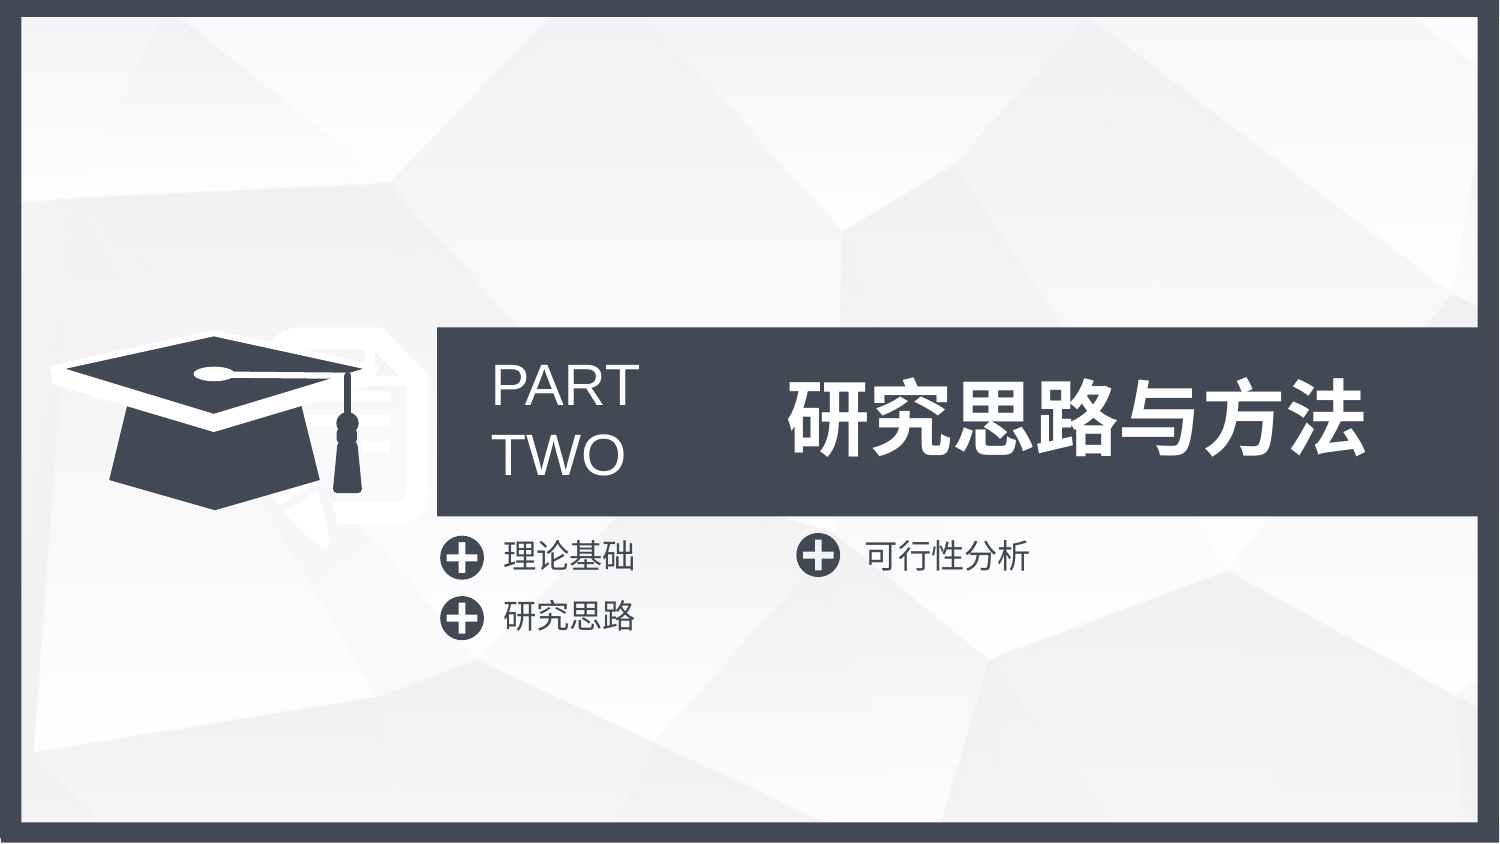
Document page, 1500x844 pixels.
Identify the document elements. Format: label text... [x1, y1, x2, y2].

text_box 可行性分析 [865, 527, 1224, 582]
picture [22, 17, 1477, 822]
text_box PART TWO [475, 339, 784, 495]
text_box 研究思路与方法 [727, 358, 1428, 474]
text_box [439, 527, 863, 644]
